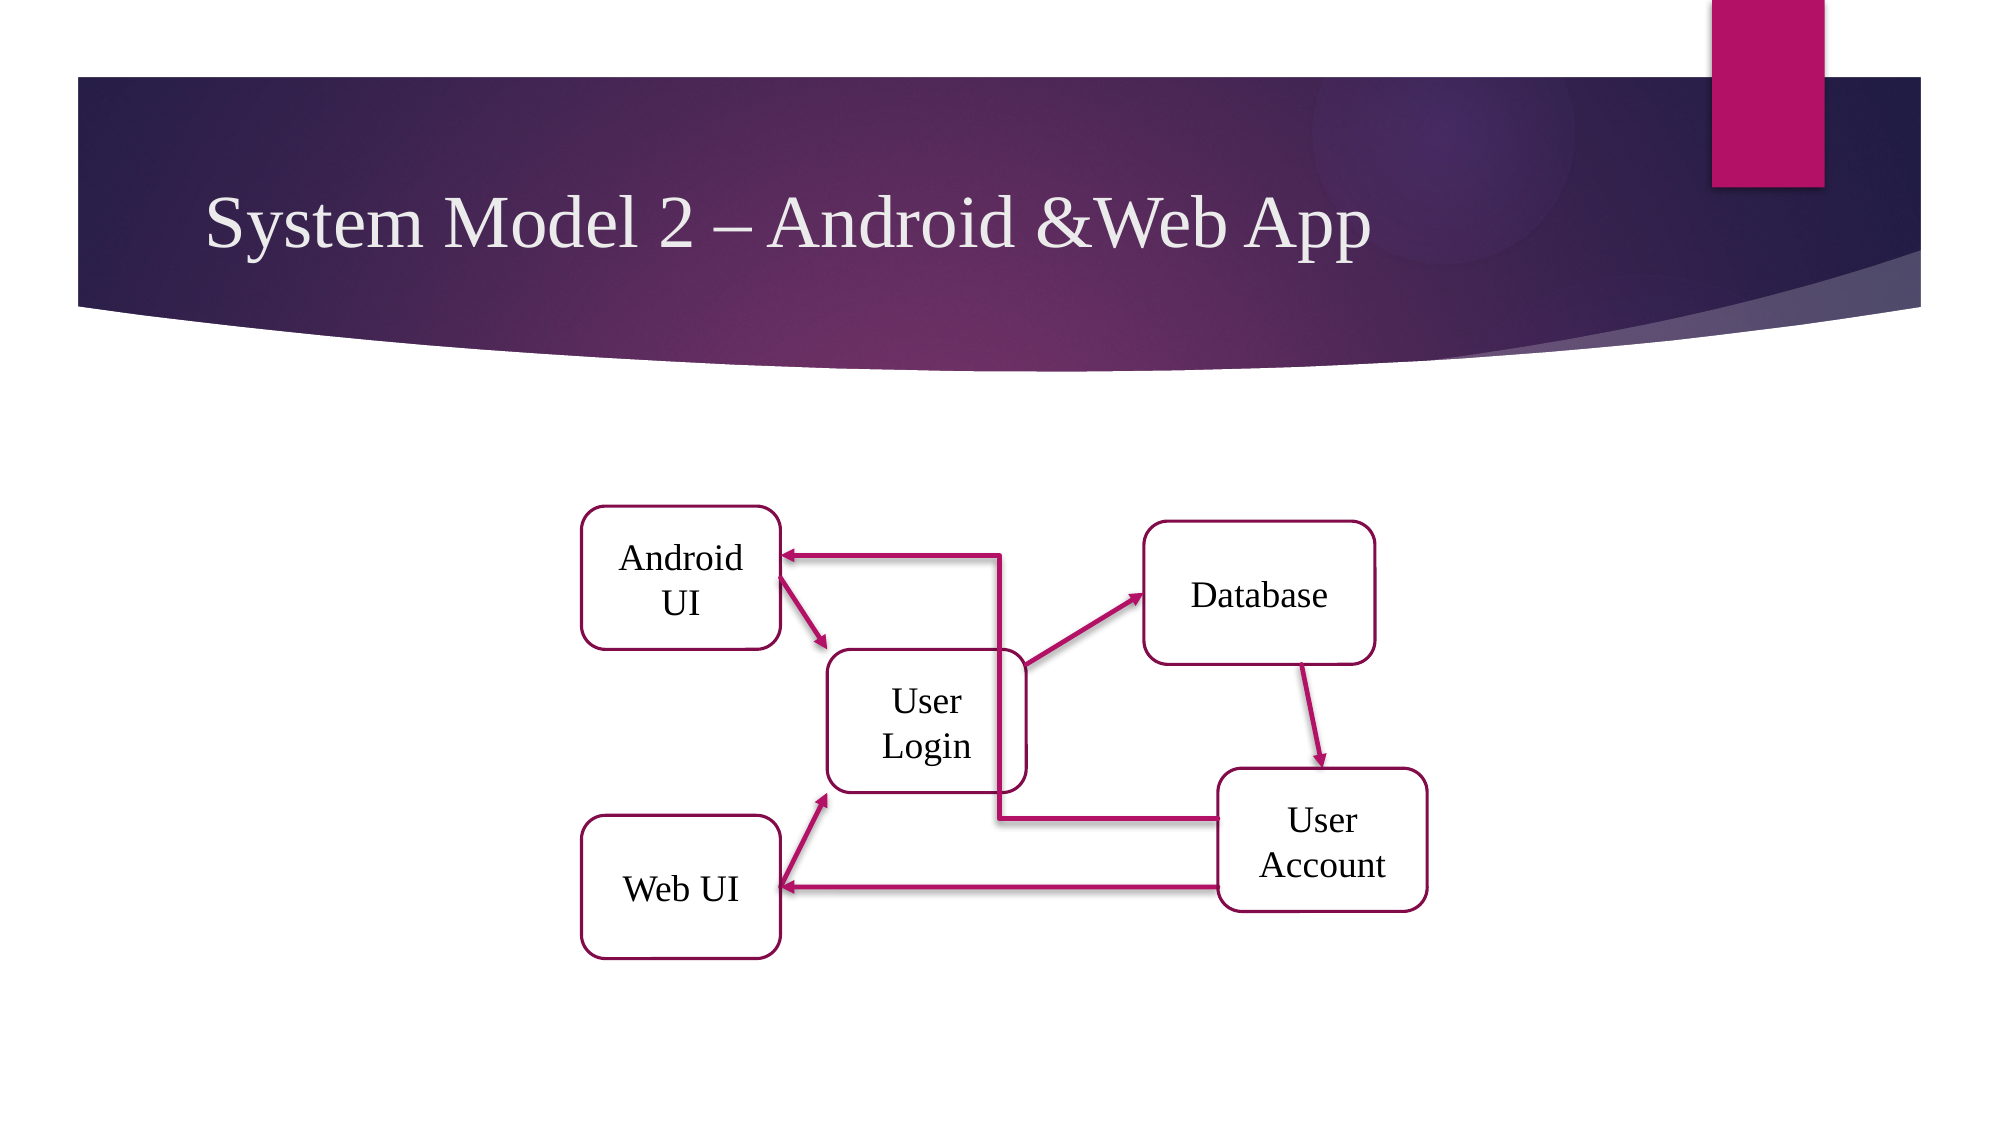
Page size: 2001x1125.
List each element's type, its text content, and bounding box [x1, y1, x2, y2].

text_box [581, 505, 1428, 959]
title System Model 2 – Android &Web App [189, 159, 1729, 276]
